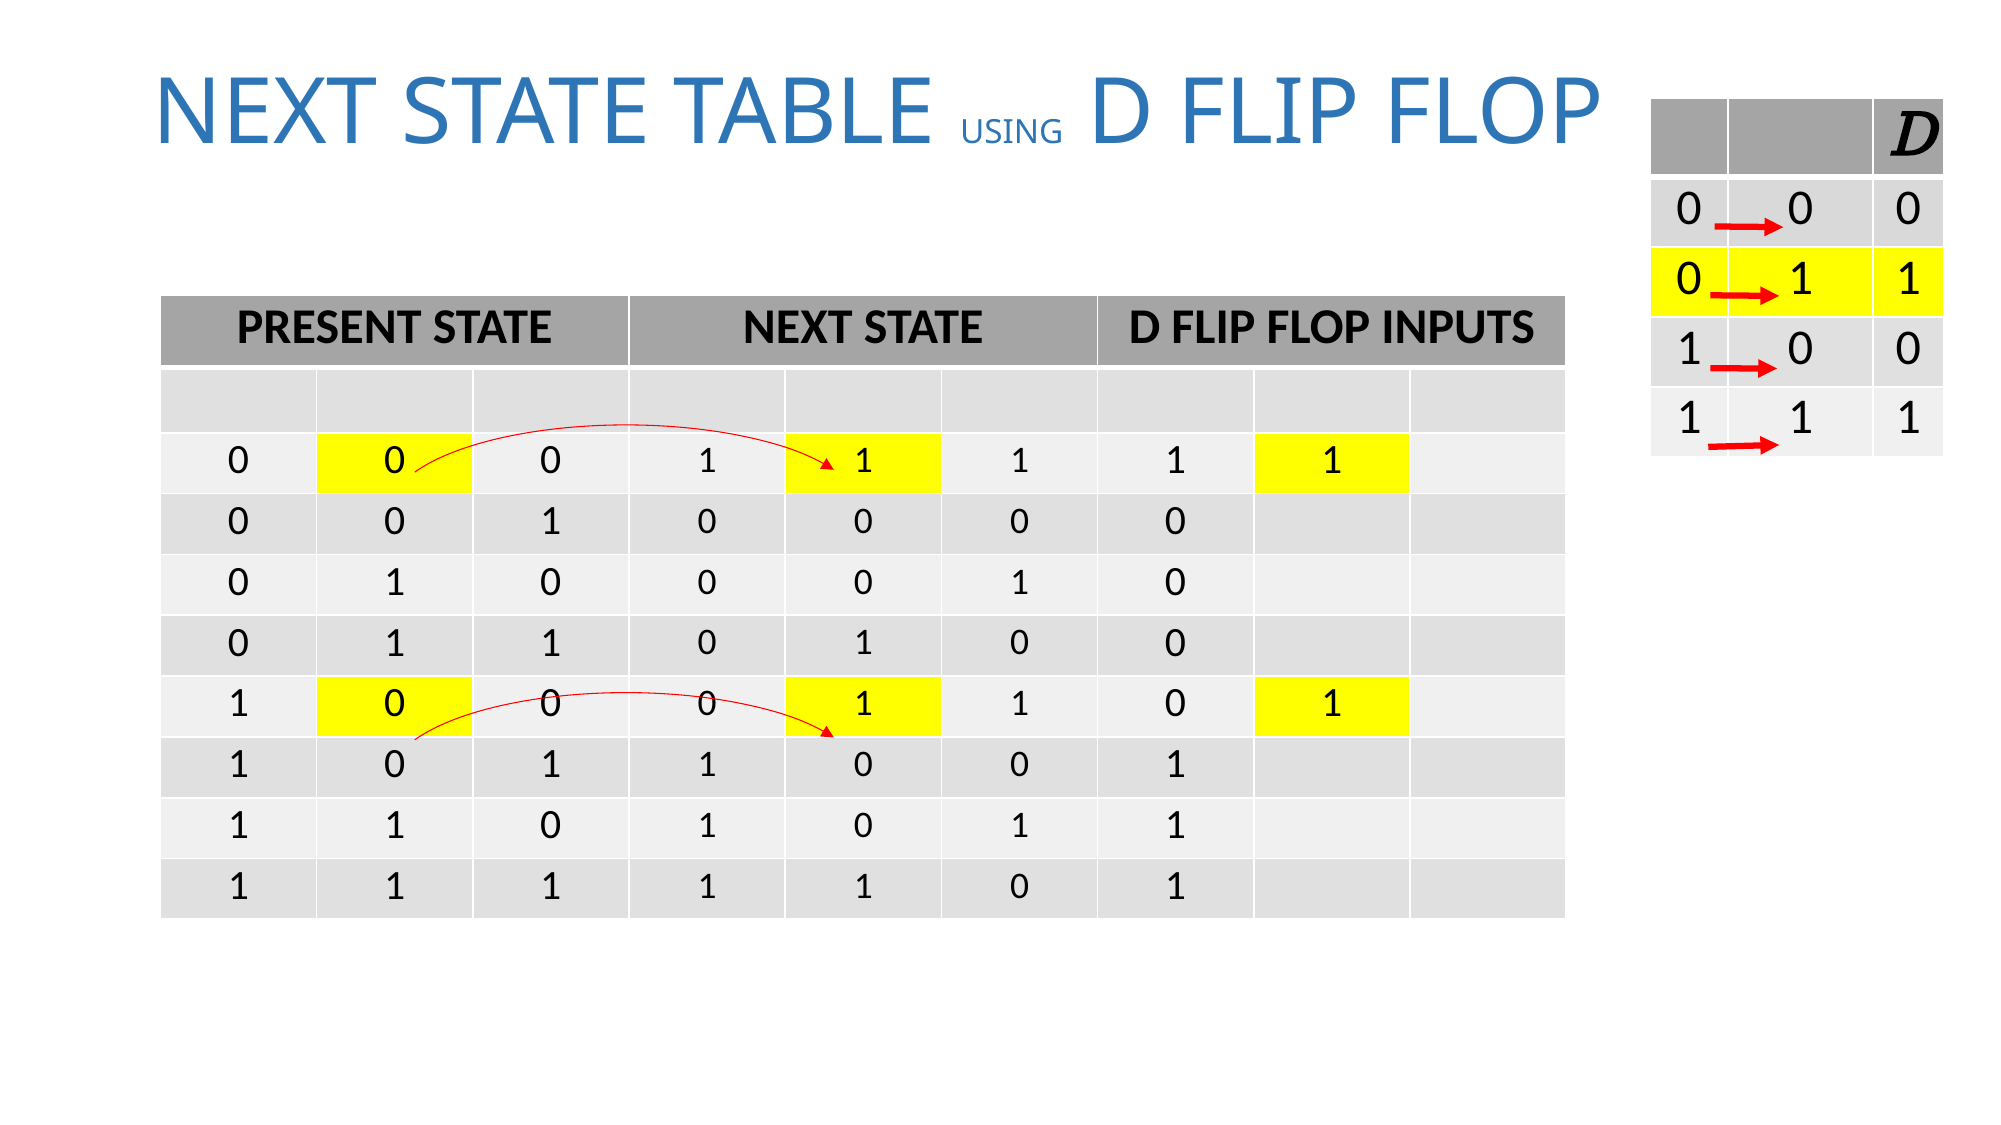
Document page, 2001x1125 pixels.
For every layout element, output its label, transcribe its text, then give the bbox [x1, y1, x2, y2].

text_box [414, 692, 834, 780]
title NEXT STATE TABLE USING D FLIP FLOP [137, 59, 1863, 278]
text_box [414, 424, 834, 512]
